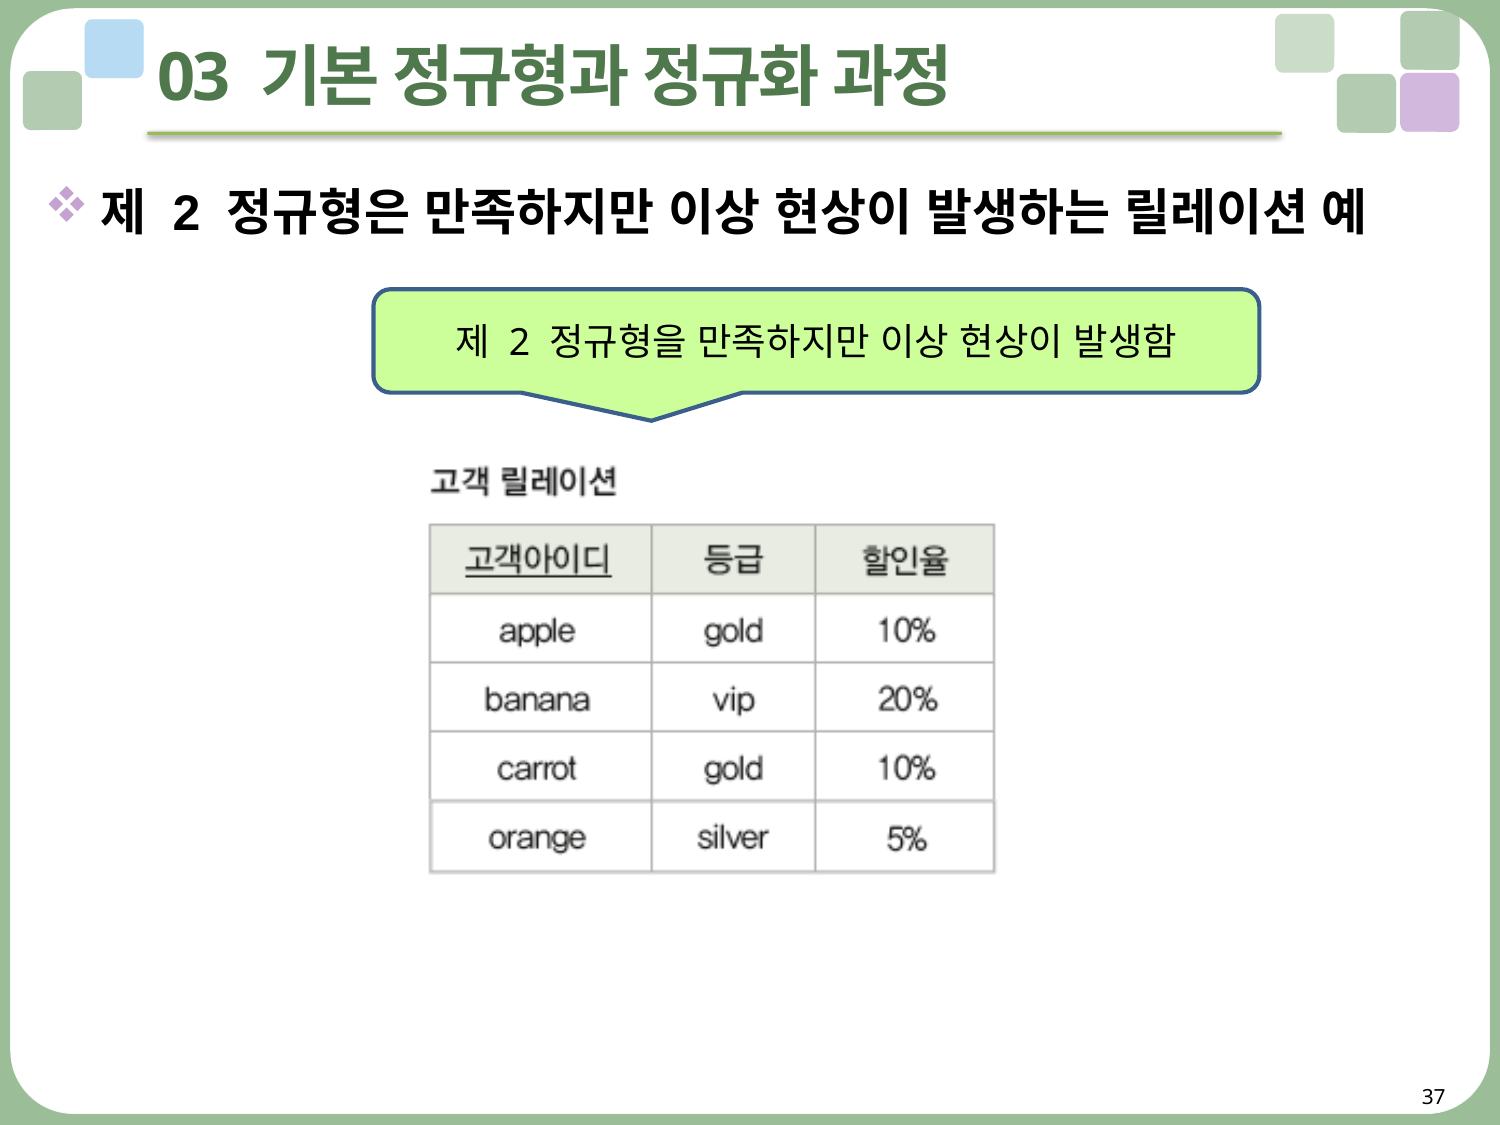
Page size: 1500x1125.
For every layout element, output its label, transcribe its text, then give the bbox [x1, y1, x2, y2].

picture [0, 0, 1500, 1125]
title 03 기본 정규형과 정규화 과정 [142, 25, 1459, 123]
list 제 2 정규형은 만족하지만 이상 현상이 발생하는 릴레이션 예 [29, 172, 1459, 1083]
text_box 제 2 정규형을 만족하지만 이상 현상이 발생함 [371, 287, 1262, 423]
